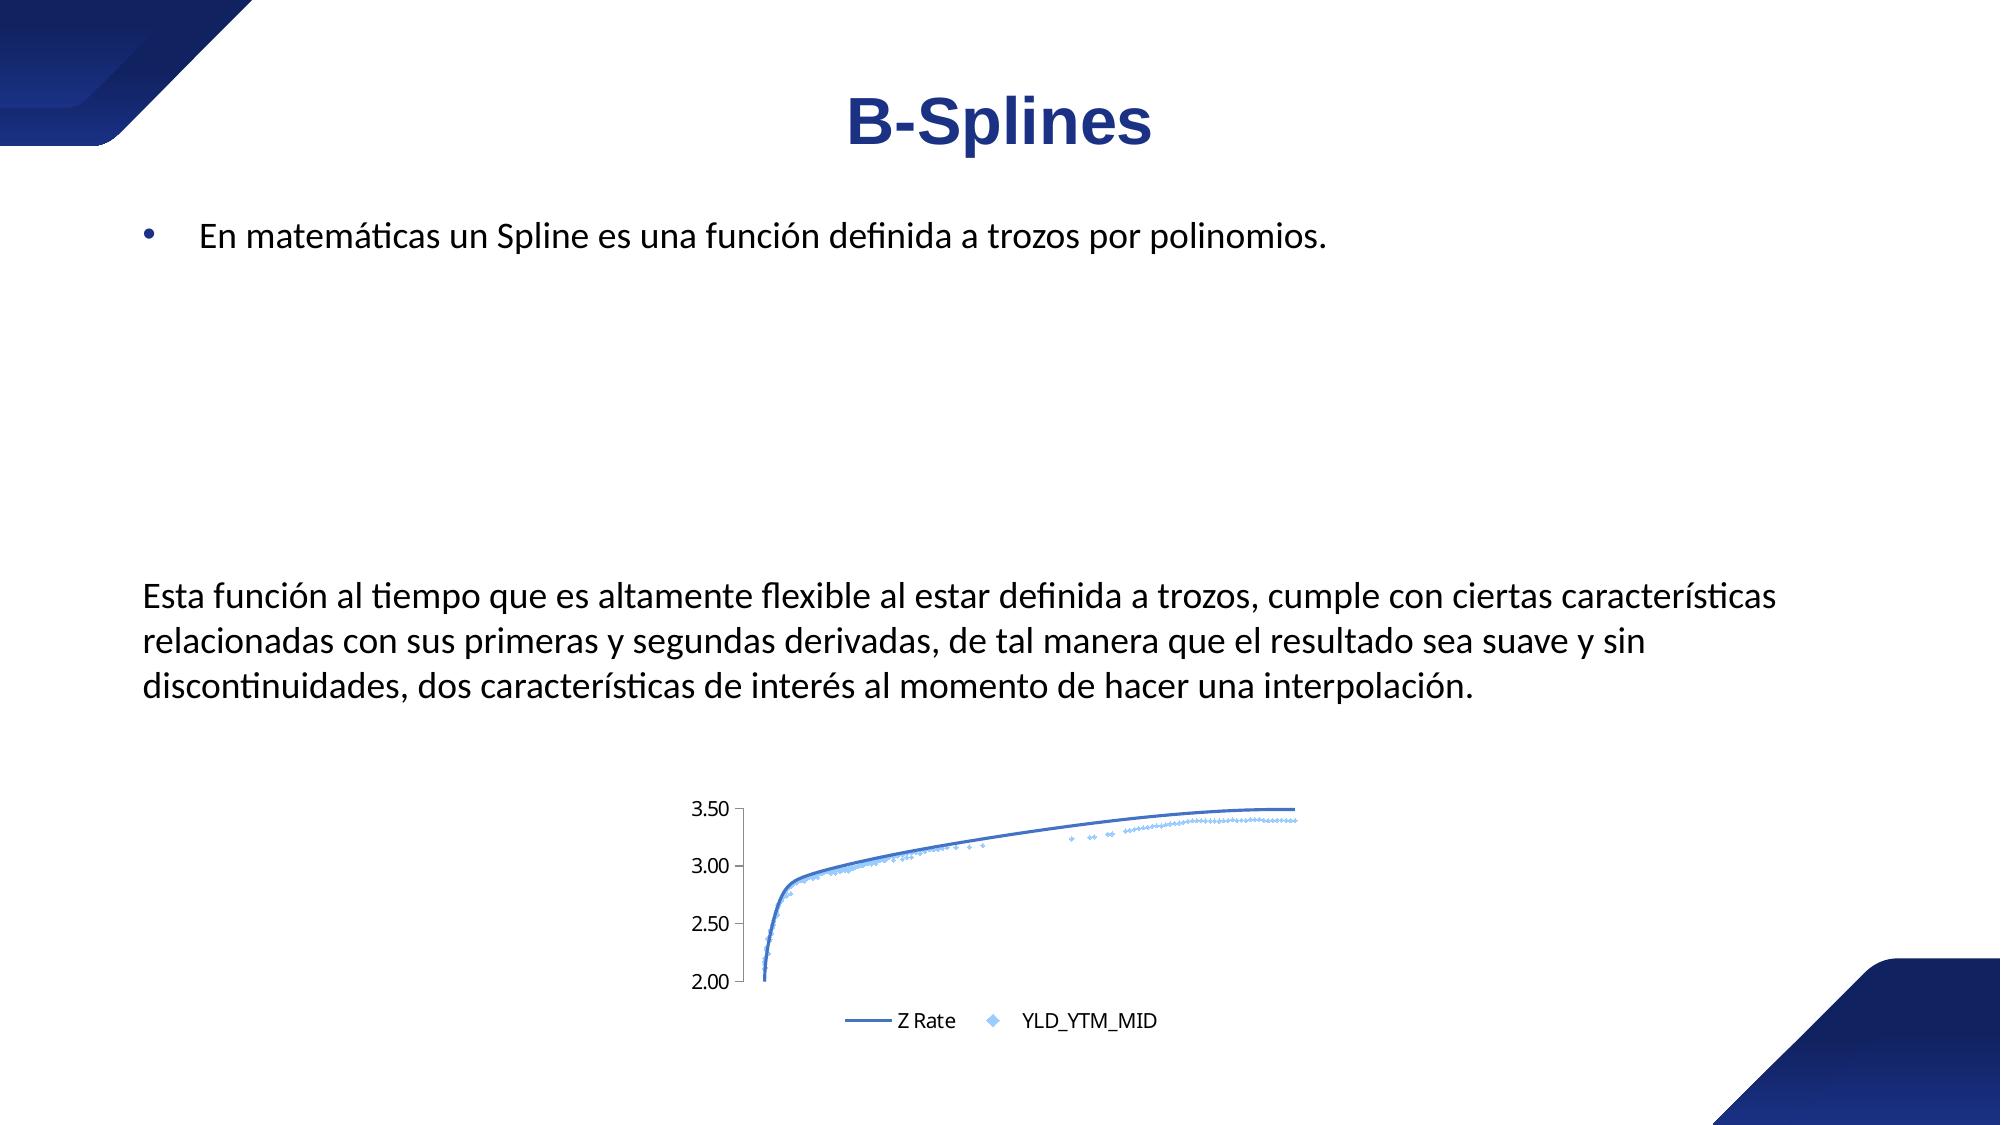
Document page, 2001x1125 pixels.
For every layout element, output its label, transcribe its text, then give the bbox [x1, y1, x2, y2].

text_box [0, 0, 252, 147]
text_box B-Splines [523, 70, 1478, 166]
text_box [1712, 958, 2000, 1125]
text_box Esta función al tiempo que es altamente flexible al estar definida a trozos, cumple con ciertas características relacionadas con sus primeras y segundas derivadas, de tal manera que el resultado sea suave y sin discontinuidades, dos características de interés al momento de hacer una interpolación. [127, 563, 1874, 759]
chart [671, 726, 1331, 1041]
